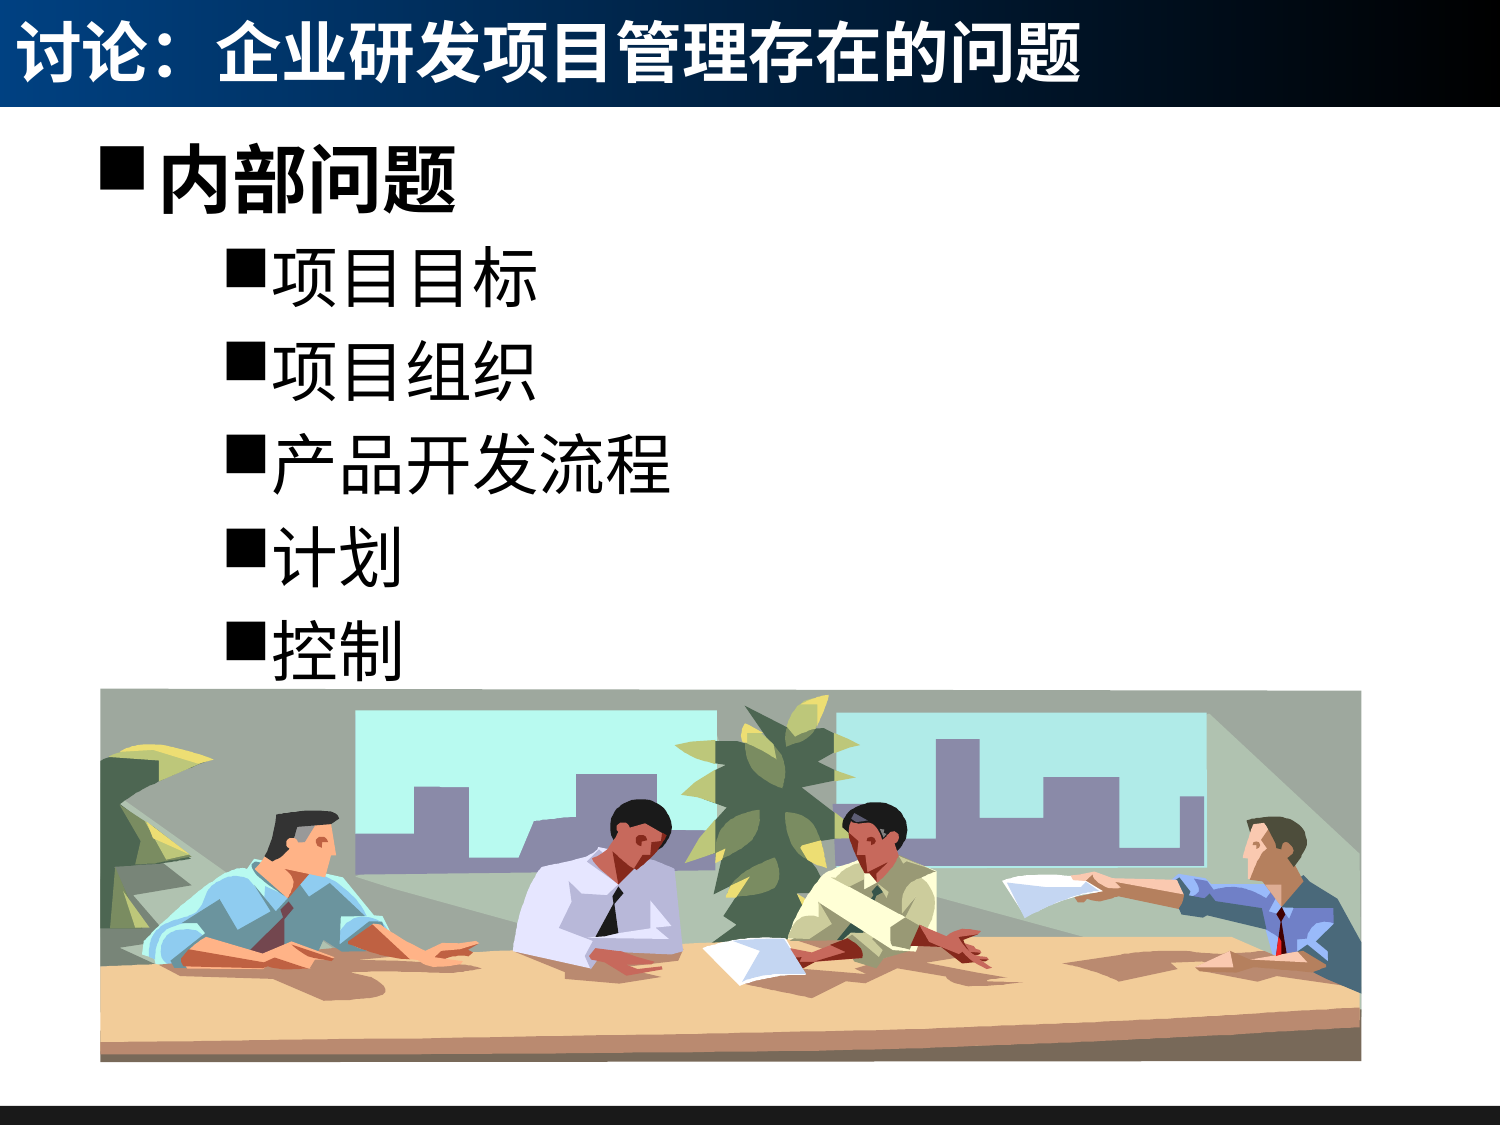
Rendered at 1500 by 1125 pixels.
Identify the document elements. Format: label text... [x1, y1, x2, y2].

picture [100, 680, 1370, 1071]
title 讨论：企业研发项目管理存在的问题 [0, 0, 1294, 103]
list 内部问题 项目目标 项目组织 产品开发流程 计划 控制 质量与成本管理 风险管理 …… [64, 125, 1316, 929]
